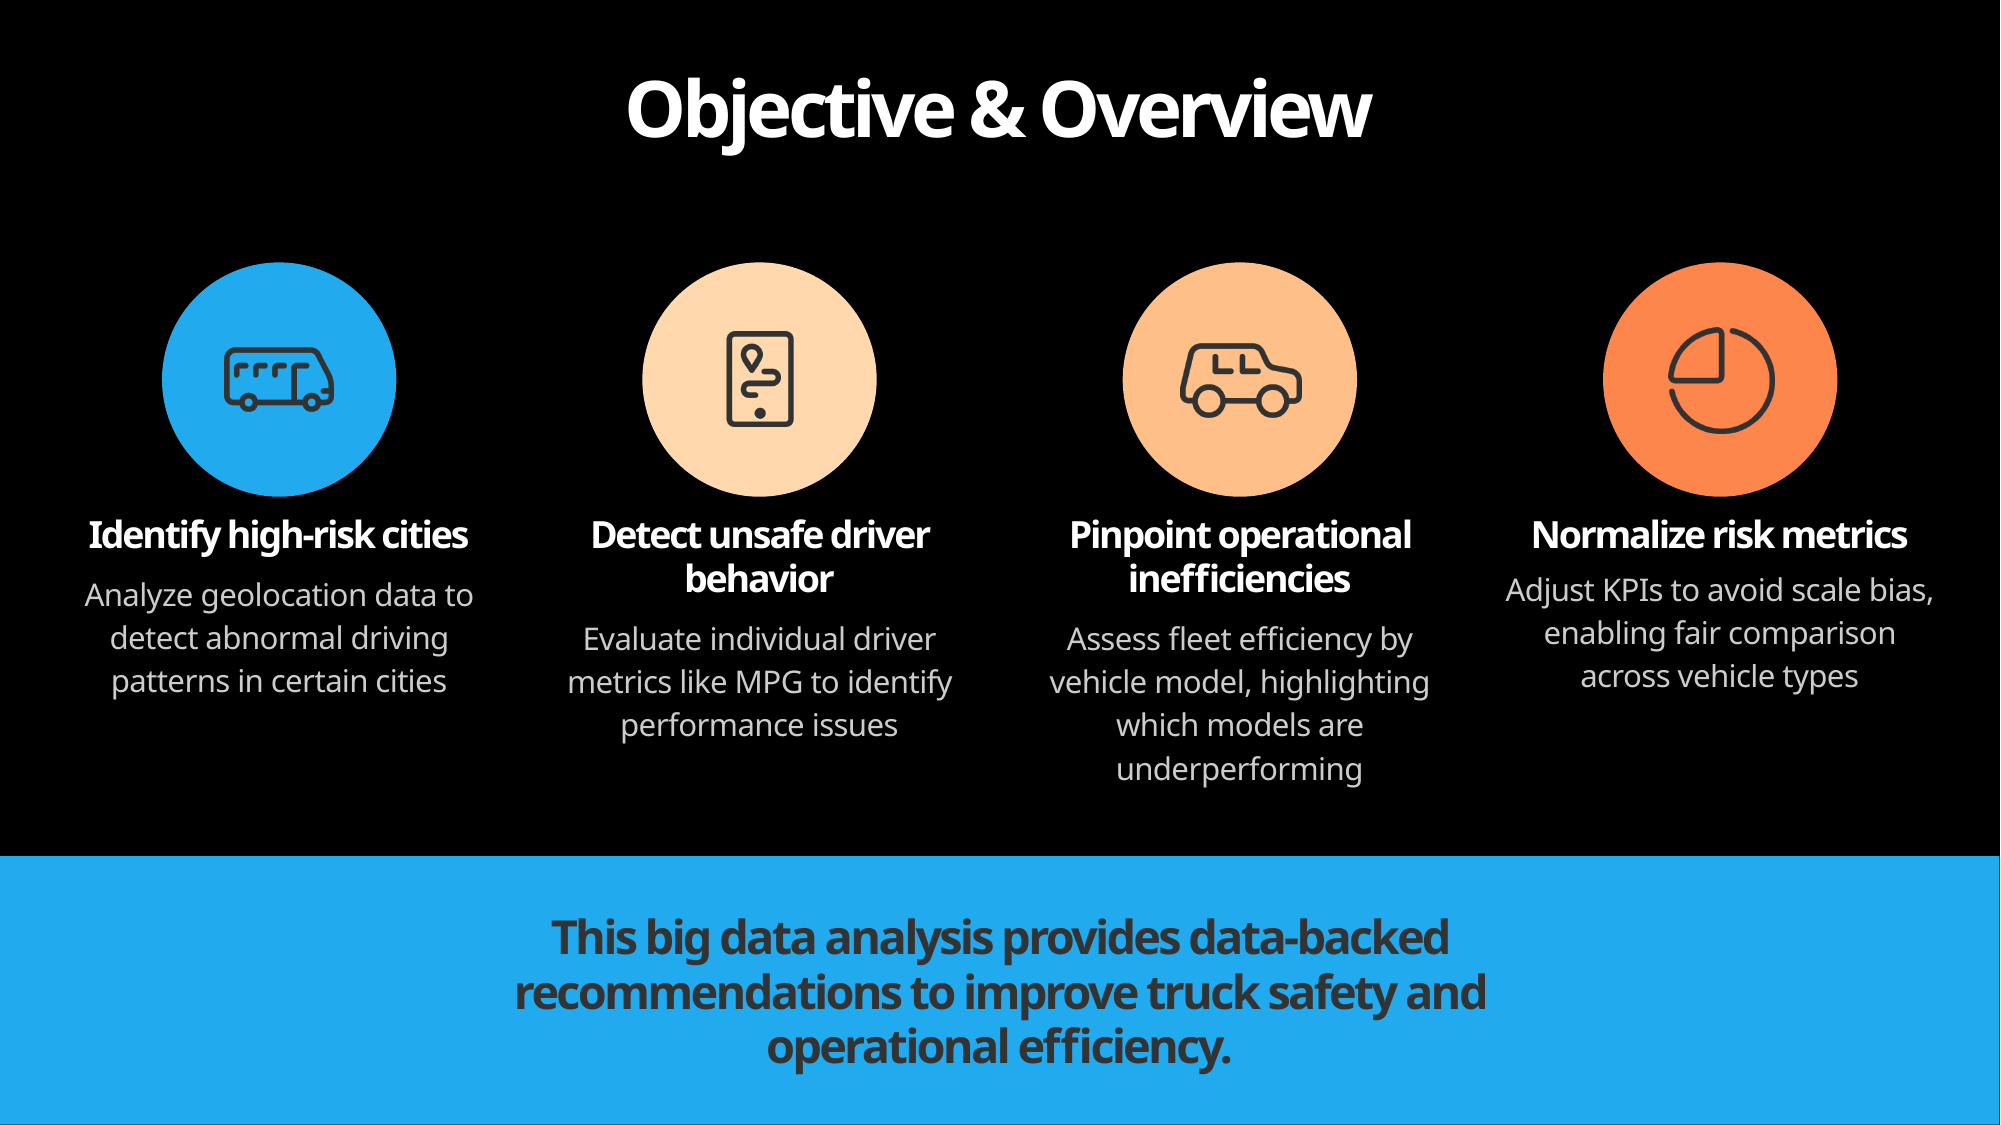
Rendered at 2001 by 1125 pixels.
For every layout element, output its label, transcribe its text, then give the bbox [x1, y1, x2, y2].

picture [726, 331, 794, 427]
text_box [1122, 262, 1358, 497]
text_box Analyze geolocation data to detect abnormal driving patterns in certain cities [72, 568, 487, 699]
text_box [0, 856, 2000, 1125]
picture [1180, 343, 1302, 418]
text_box Identify high-risk cities [72, 512, 487, 557]
text_box Normalize risk metrics [1498, 512, 1941, 557]
picture [1667, 327, 1775, 434]
text_box Pinpoint operational inefficiencies [1042, 512, 1438, 601]
text_box Evaluate individual driver metrics like MPG to identify performance issues [555, 612, 964, 743]
text_box [1603, 262, 1838, 497]
picture [223, 347, 334, 413]
text_box This big data analysis provides data-backed recommendations to improve truck safety and operational efficiency. [398, 908, 1602, 1074]
text_box [642, 262, 877, 497]
text_box Assess fleet efficiency by vehicle model, highlighting which models are underperforming [1042, 612, 1438, 786]
text_box [161, 262, 397, 497]
text_box Detect unsafe driver behavior [555, 512, 964, 601]
text_box Objective & Overview [0, 62, 2000, 154]
text_box Adjust KPIs to avoid scale bias, enabling fair comparison across vehicle types [1498, 564, 1941, 695]
